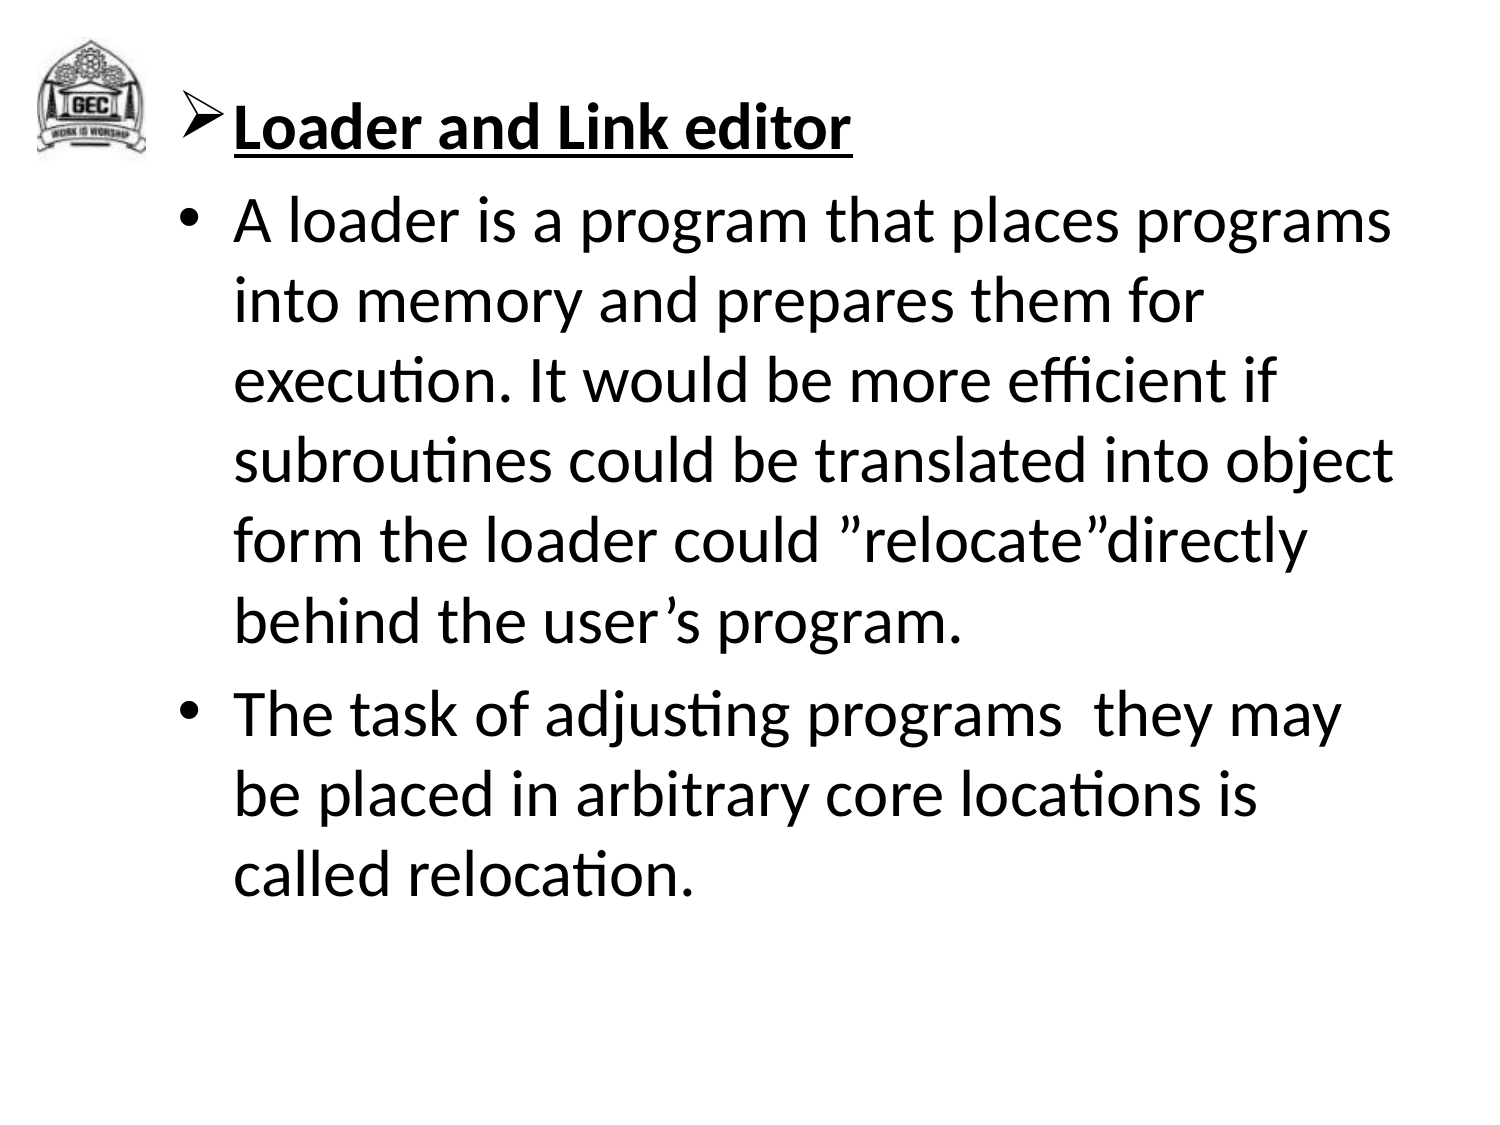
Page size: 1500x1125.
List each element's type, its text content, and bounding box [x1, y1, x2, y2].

list Loader and Link editor A loader is a program that places programs into memory and prepares them for execution. It would be more efficient if subroutines could be translated into object form the loader could ”relocate”directly behind the user’s program. The task of adjusting programs they may be placed in arbitrary core locations is called relocation. [162, 75, 1425, 1018]
picture [37, 37, 146, 166]
